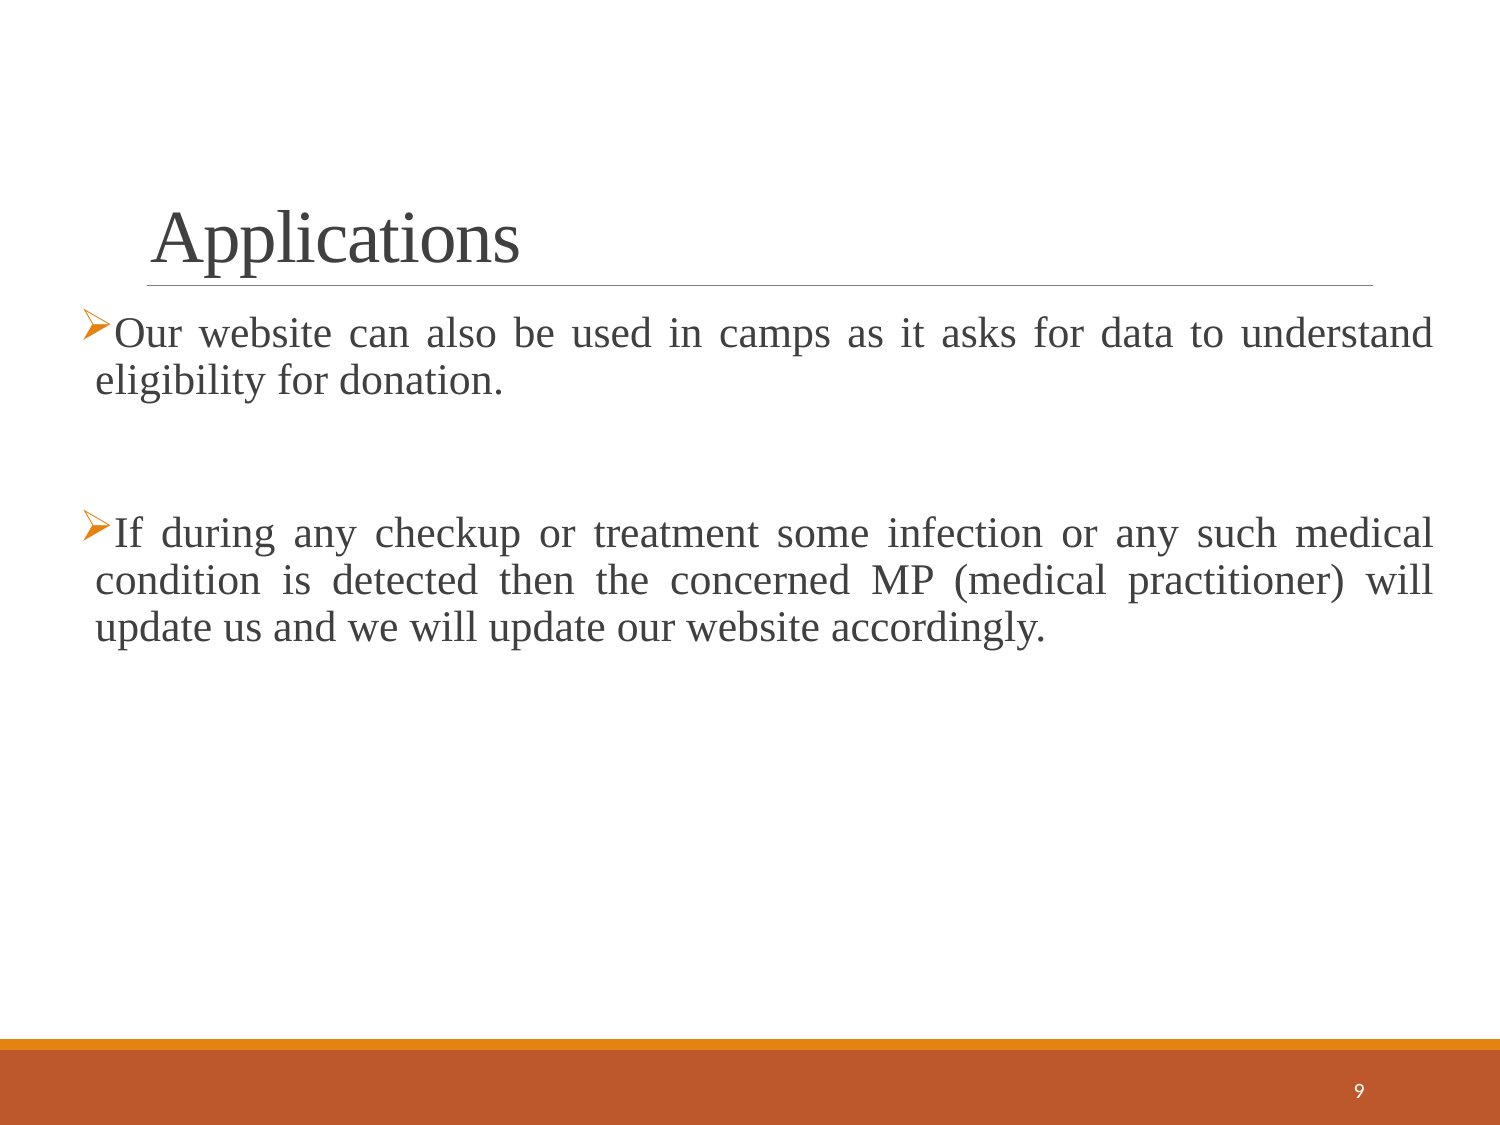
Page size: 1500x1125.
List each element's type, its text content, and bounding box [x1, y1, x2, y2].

title Applications [135, 47, 1373, 285]
list Our website can also be used in camps as it asks for data to understand eligibility for donation. If during any checkup or treatment some infection or any such medical condition is detected then the concerned MP (medical practitioner) will update us and we will update our website accordingly. [79, 302, 1436, 991]
slide_number 9 [1218, 1059, 1380, 1120]
